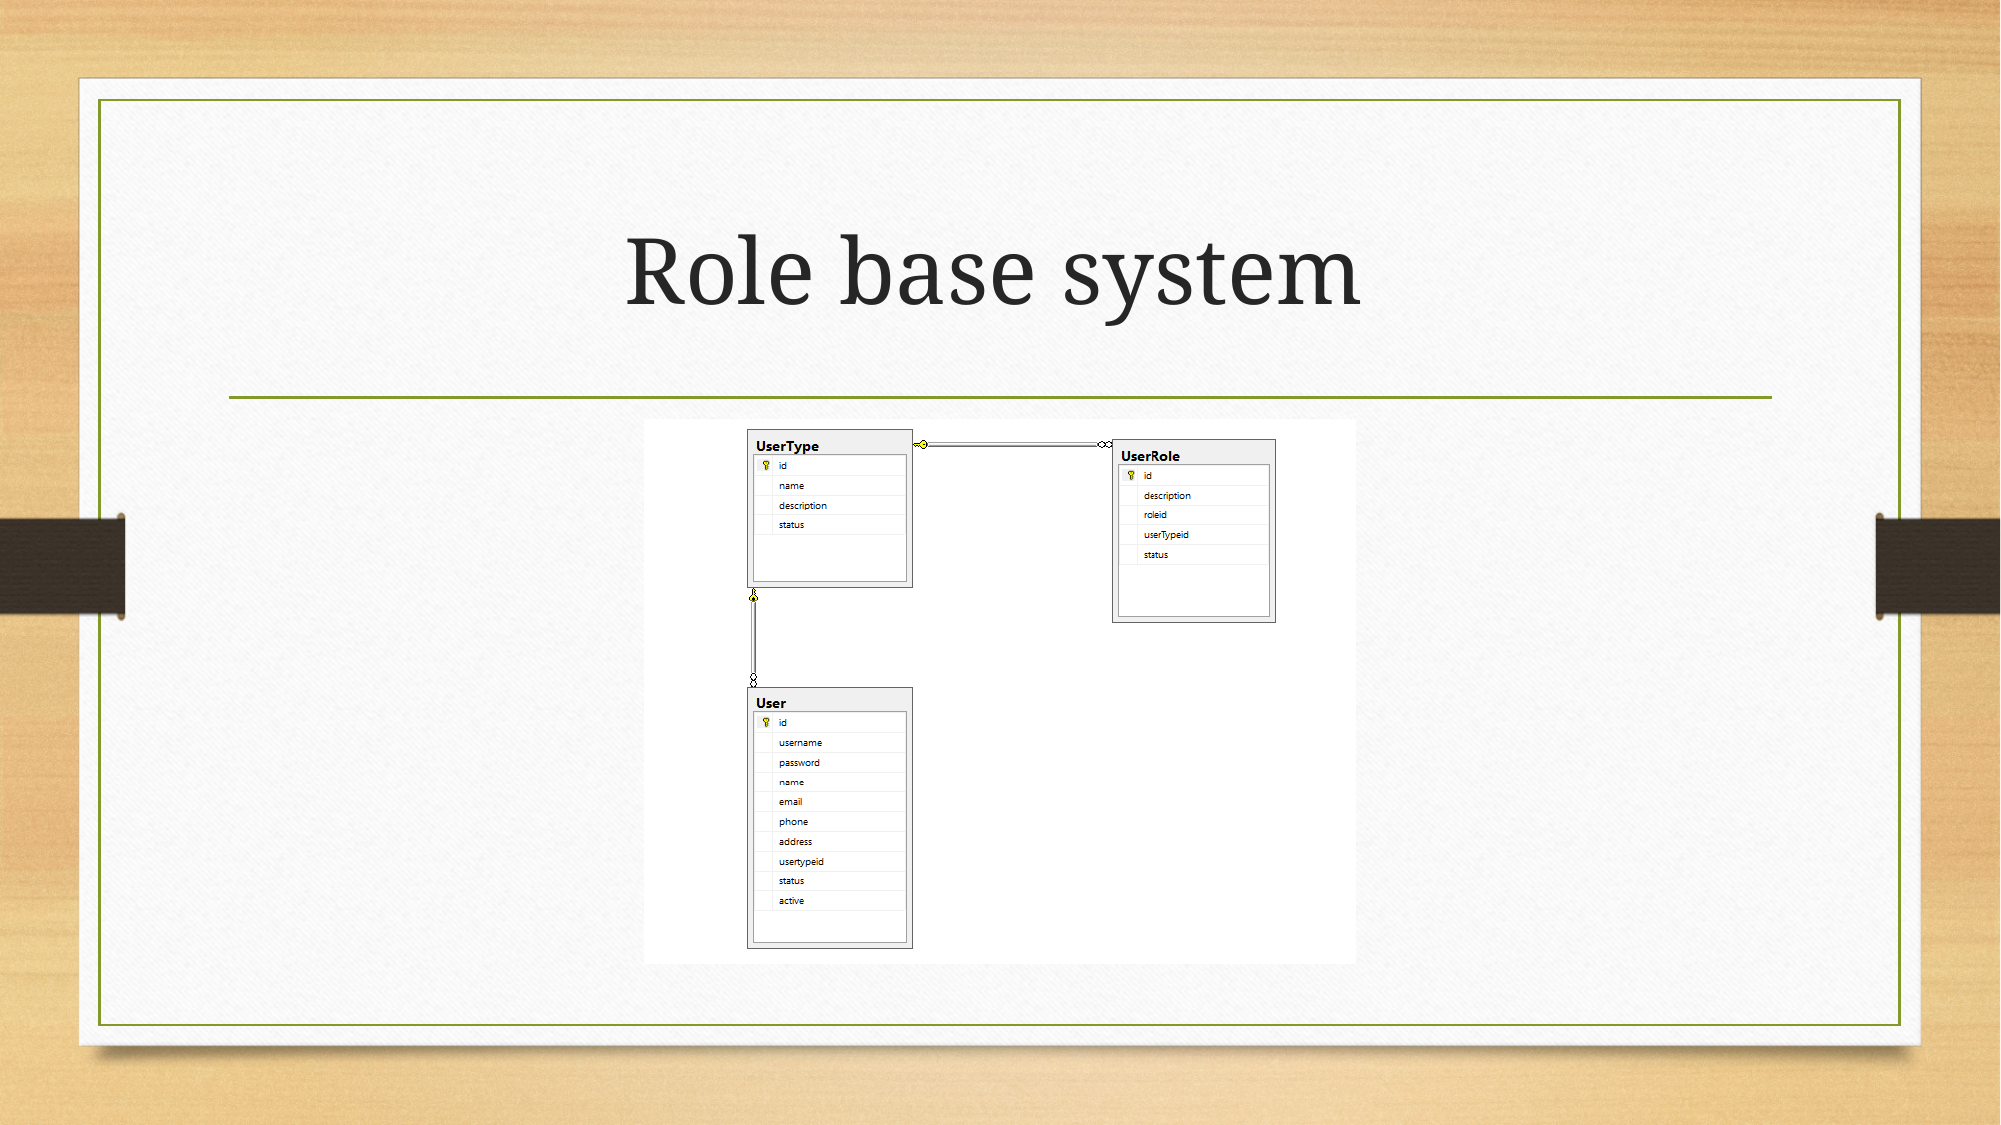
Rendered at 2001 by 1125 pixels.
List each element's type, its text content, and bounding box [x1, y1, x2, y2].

picture [0, 0, 2001, 1125]
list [644, 419, 1356, 964]
title Role base system [212, 161, 1788, 375]
